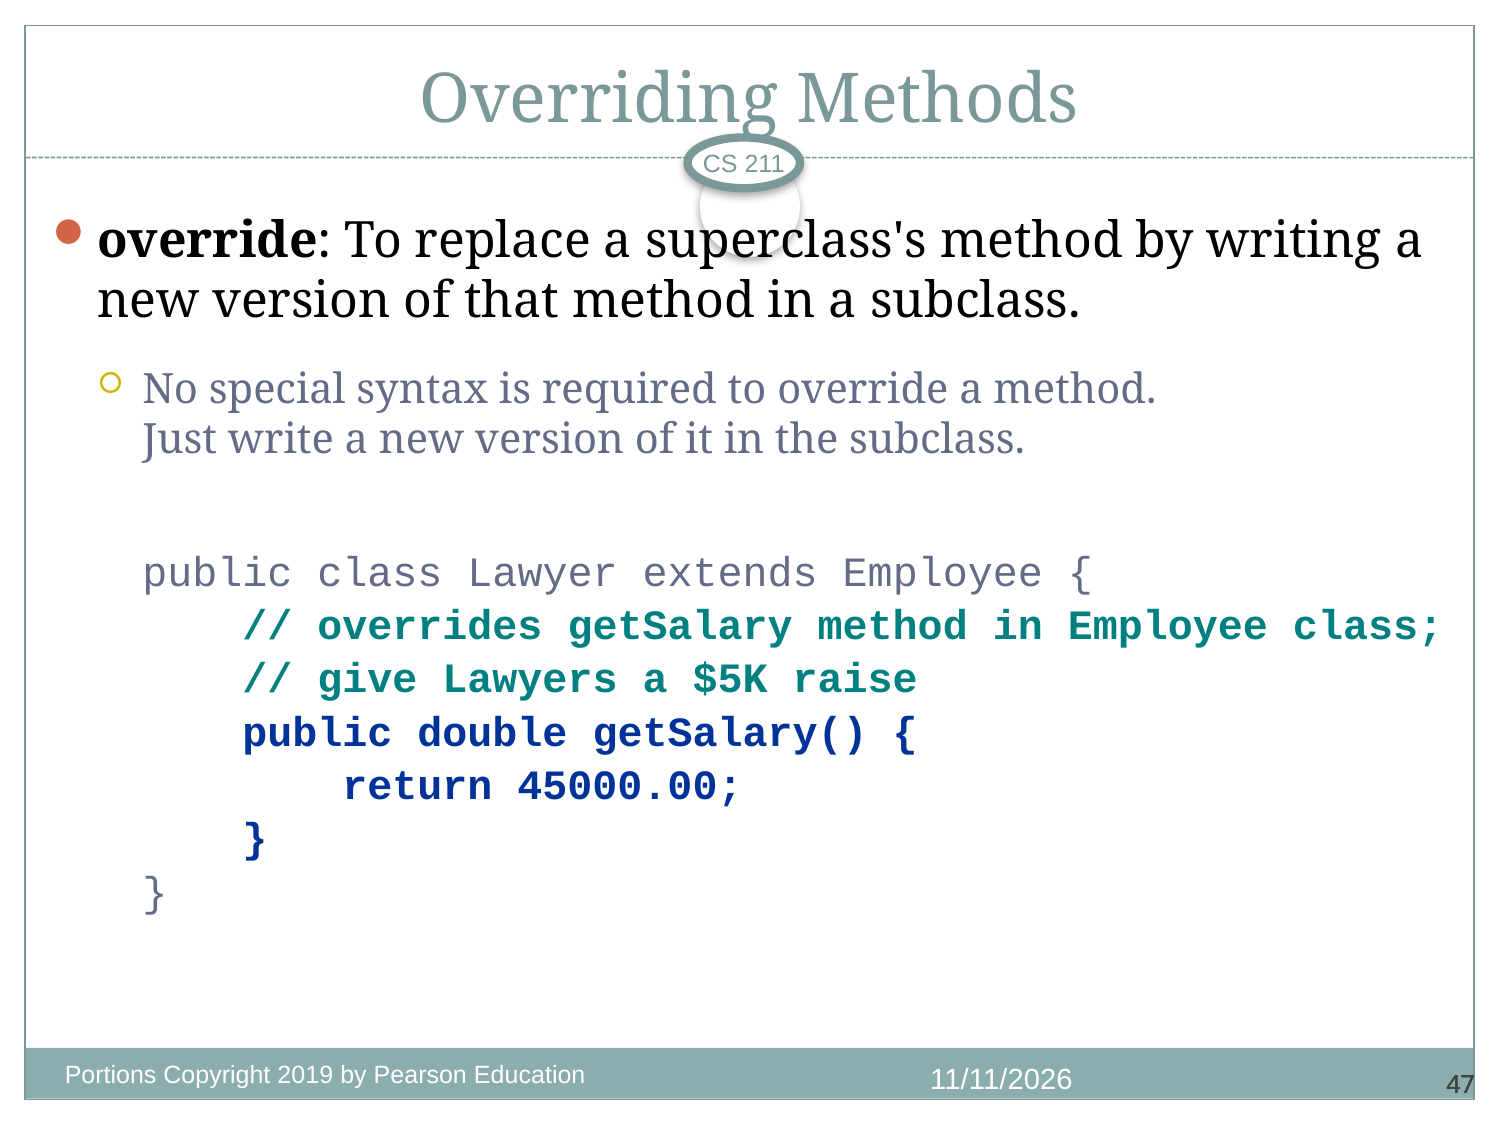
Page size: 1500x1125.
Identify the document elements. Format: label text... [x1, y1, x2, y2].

slide_number CS 211 [675, 137, 813, 188]
list override: To replace a superclass's method by writing a new version of that method in a subclass. No special syntax is required to override a method. Just write a new version of it in the subclass. public class Lawyer extends Employee { // overrides getSalary method in Employee class; // give Lawyers a $5K raise public double getSalary() { return 45000.00; } } [37, 200, 1463, 1038]
title Overriding Methods [49, 37, 1450, 144]
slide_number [837, 1052, 1088, 1113]
footer Portions Copyright 2019 by Pearson Education [50, 1051, 663, 1112]
